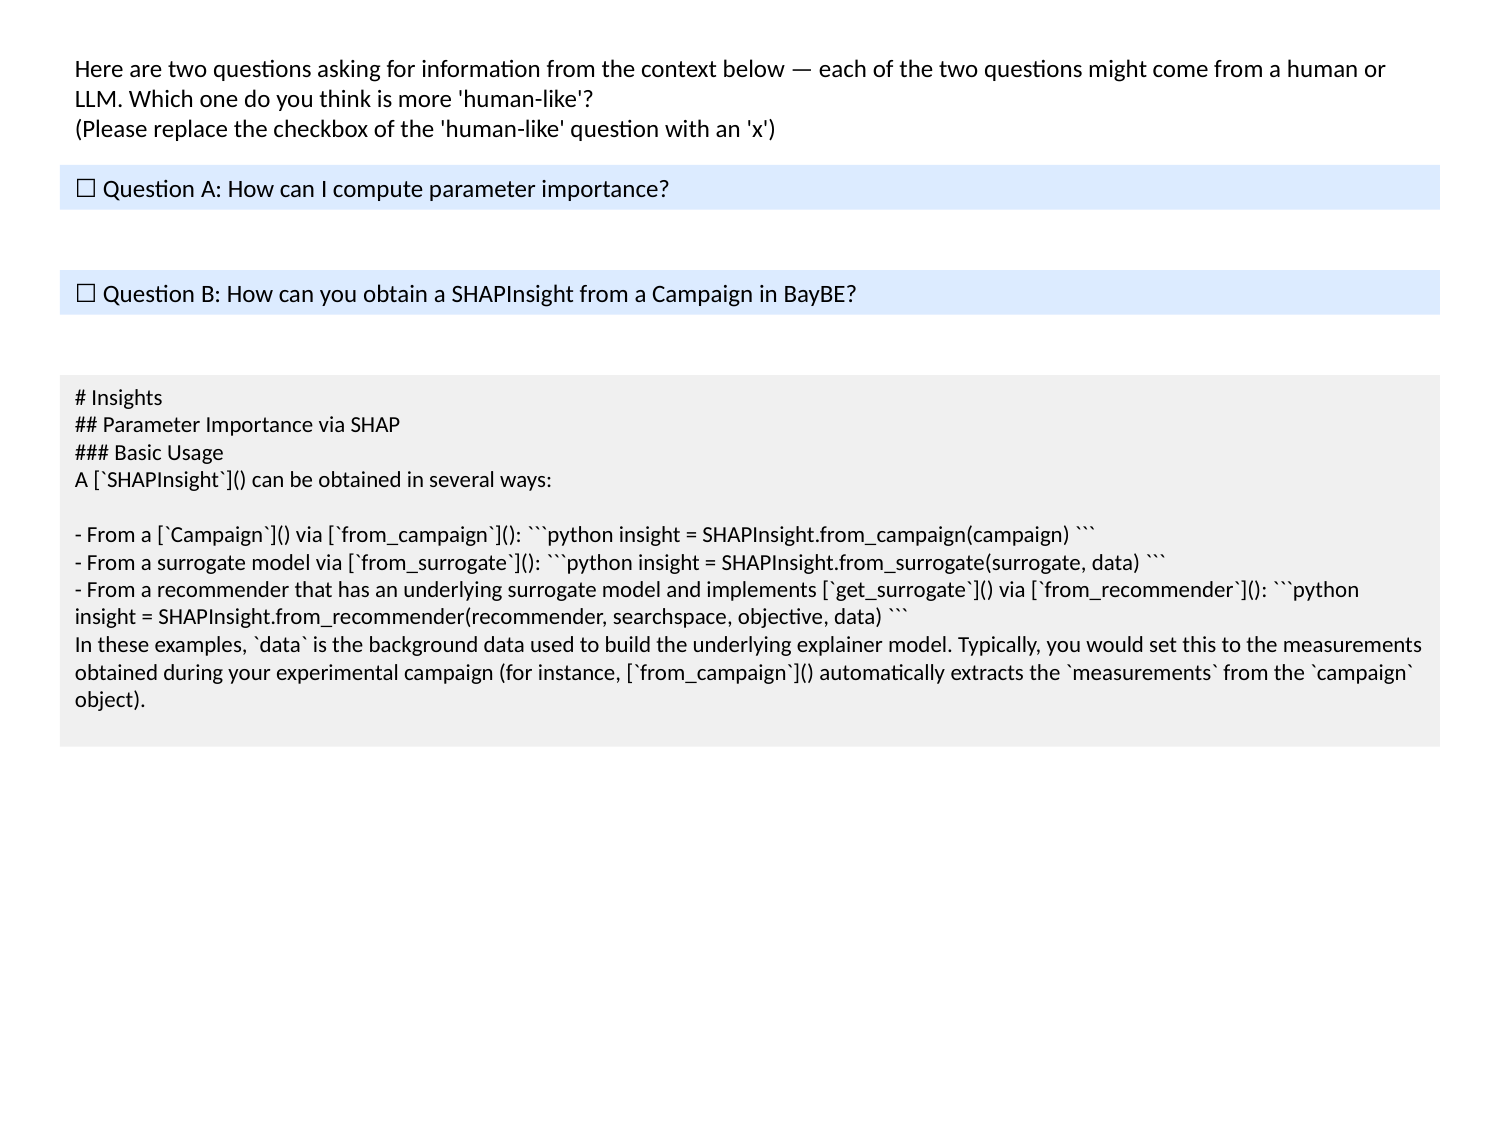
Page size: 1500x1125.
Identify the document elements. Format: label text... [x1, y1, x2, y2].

text_box # Insights ## Parameter Importance via SHAP ### Basic Usage A [`SHAPInsight`]() can be obtained in several ways: - From a [`Campaign`]() via [`from_campaign`](): ```python insight = SHAPInsight.from_campaign(campaign) ``` - From a surrogate model via [`from_surrogate`](): ```python insight = SHAPInsight.from_surrogate(surrogate, data) ``` - From a recommender that has an underlying surrogate model and implements [`get_surrogate`]() via [`from_recommender`](): ```python insight = SHAPInsight.from_recommender(recommender, searchspace, objective, data) ``` In these examples, `data` is the background data used to build the underlying explainer model. Typically, you would set this to the measurements obtained during your experimental campaign (for instance, [`from_campaign`]() automatically extracts the `measurements` from the `campaign` object). [59, 375, 1440, 747]
text_box ☐ Question B: How can you obtain a SHAPInsight from a Campaign in BayBE? [59, 270, 1440, 315]
text_box ☐ Question A: How can I compute parameter importance? [59, 164, 1440, 210]
text_box Here are two questions asking for information from the context below — each of the two questions might come from a human or LLM. Which one do you think is more 'human-like'? (Please replace the checkbox of the 'human-like' question with an 'x') [59, 45, 1440, 150]
